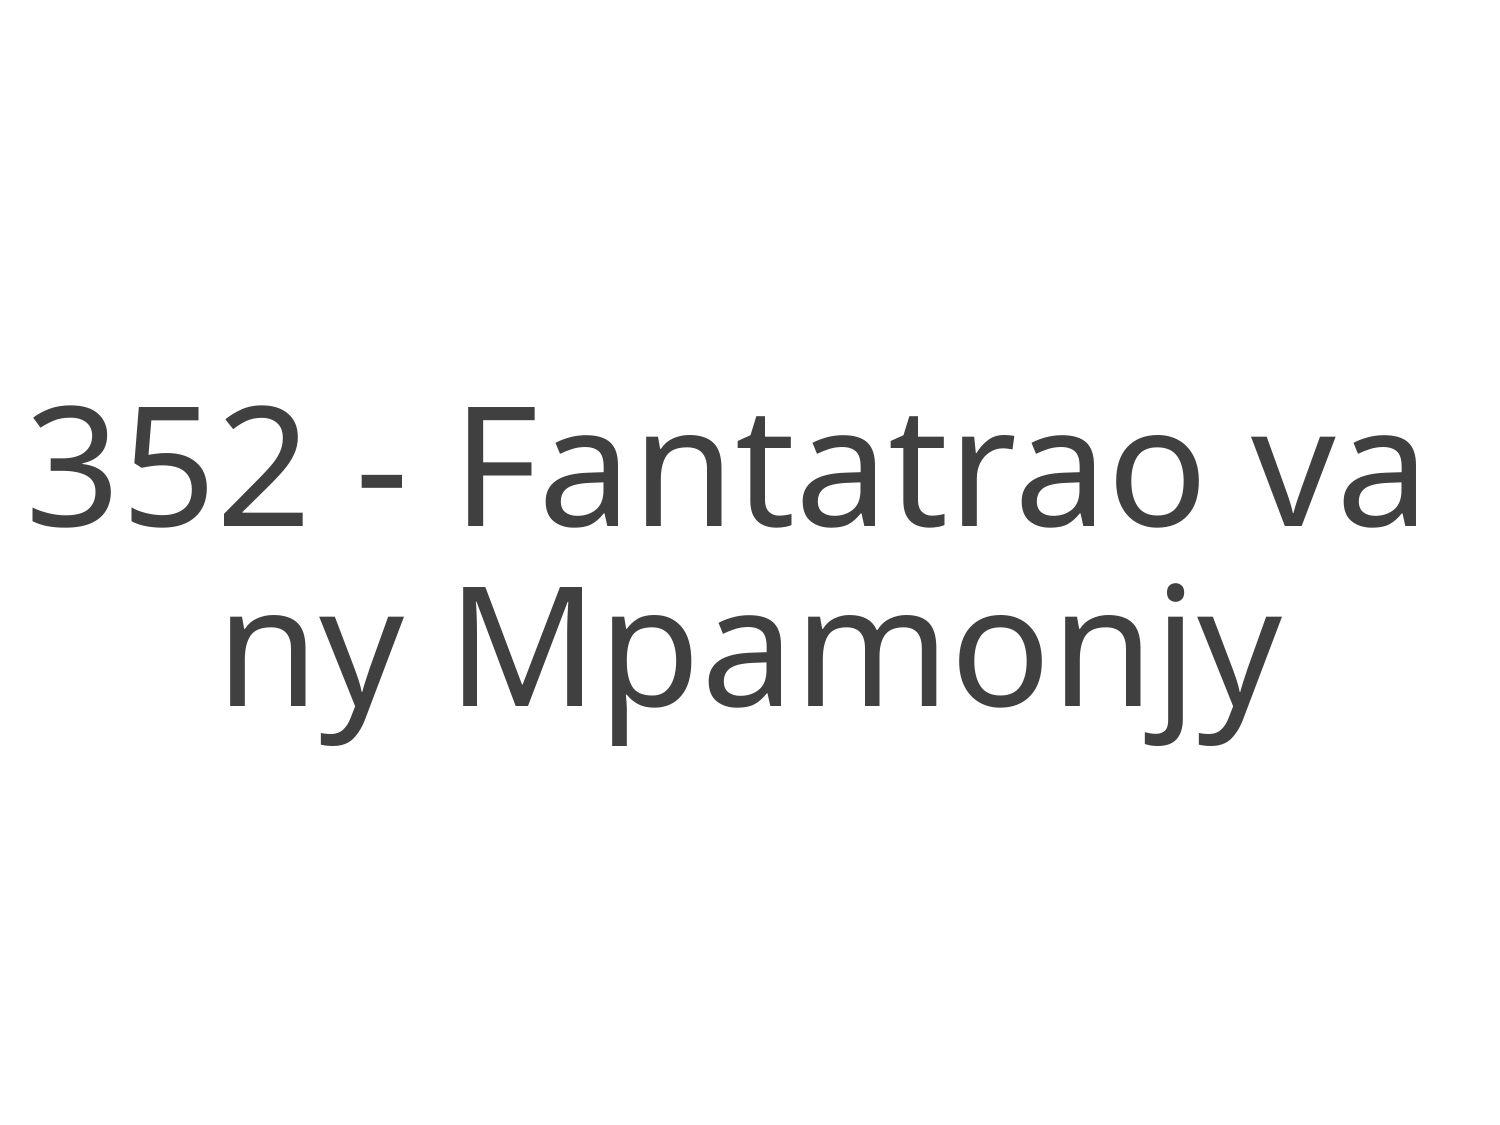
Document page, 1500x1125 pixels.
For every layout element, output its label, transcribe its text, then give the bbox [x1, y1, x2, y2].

title 352 - Fantatrao va ny Mpamonjy [0, 453, 1500, 672]
